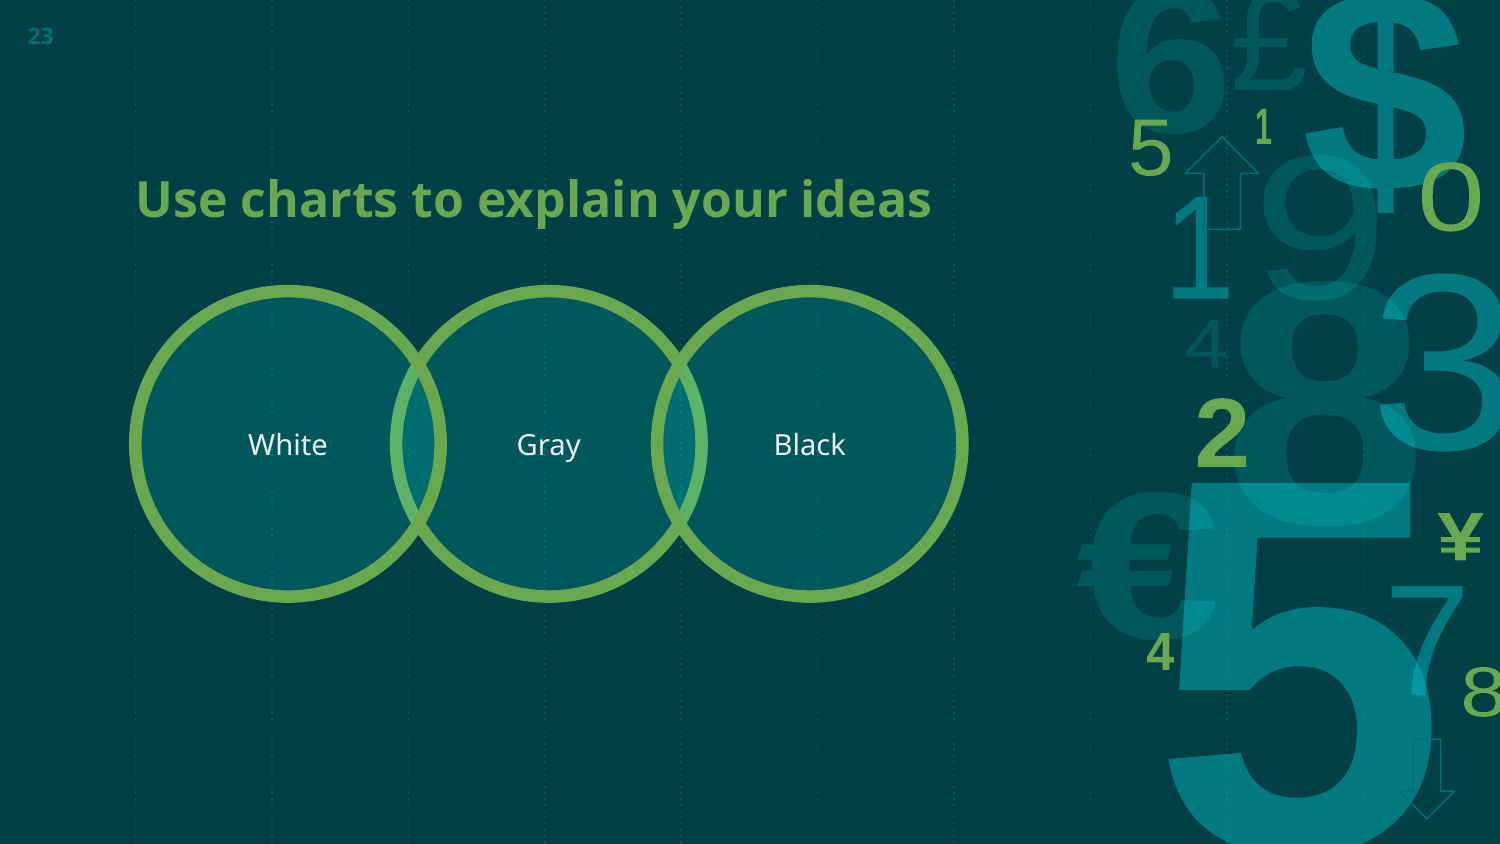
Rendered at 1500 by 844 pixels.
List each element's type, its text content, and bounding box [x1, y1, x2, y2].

text_box Black [657, 291, 963, 597]
slide_number 23 [12, 6, 103, 66]
text_box Gray [418, 291, 679, 597]
title Use charts to explain your ideas [120, 128, 1092, 243]
text_box White [135, 291, 441, 597]
